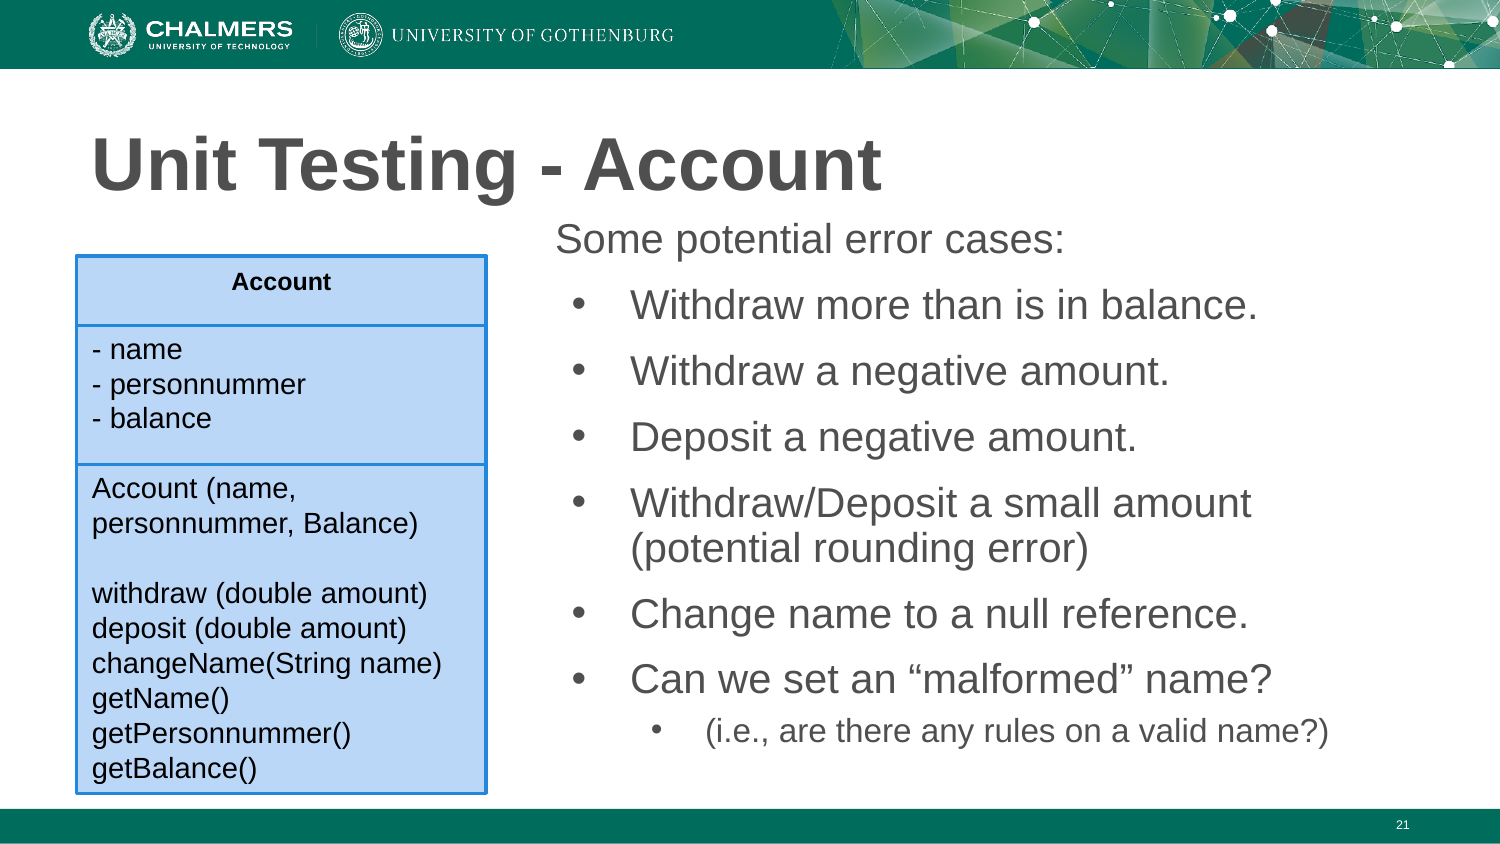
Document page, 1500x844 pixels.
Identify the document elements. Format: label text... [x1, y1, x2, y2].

title Unit Testing - Account [76, 100, 1425, 211]
text_box Account - name - personnummer - balance Account (name, personnummer, Balance) withdraw (double amount) deposit (double amount) changeName(String name) getName() getPersonnummer() getBalance() [76, 471, 486, 794]
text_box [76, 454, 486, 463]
list Some potential error cases: Withdraw more than is in balance. Withdraw a negative amount. Deposit a negative amount. Withdraw/Deposit a small amount (potential rounding error) Change name to a null reference. Can we set an “malformed” name? (i.e., are there any rules on a valid name?) [540, 210, 1425, 782]
text_box Account - name - personnummer - balance Account (name, personnummer, Balance) withdraw (double amount) deposit (double amount) changeName(String name) getName() getPersonnummer() getBalance() [76, 331, 486, 447]
picture [759, 0, 1500, 68]
text_box Account - name - personnummer - balance Account (name, personnummer, Balance) withdraw (double amount) deposit (double amount) changeName(String name) getName() getPersonnummer() getBalance() [76, 256, 486, 310]
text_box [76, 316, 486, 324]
slide_number ‹#› [1074, 809, 1425, 844]
picture [64, 0, 696, 85]
